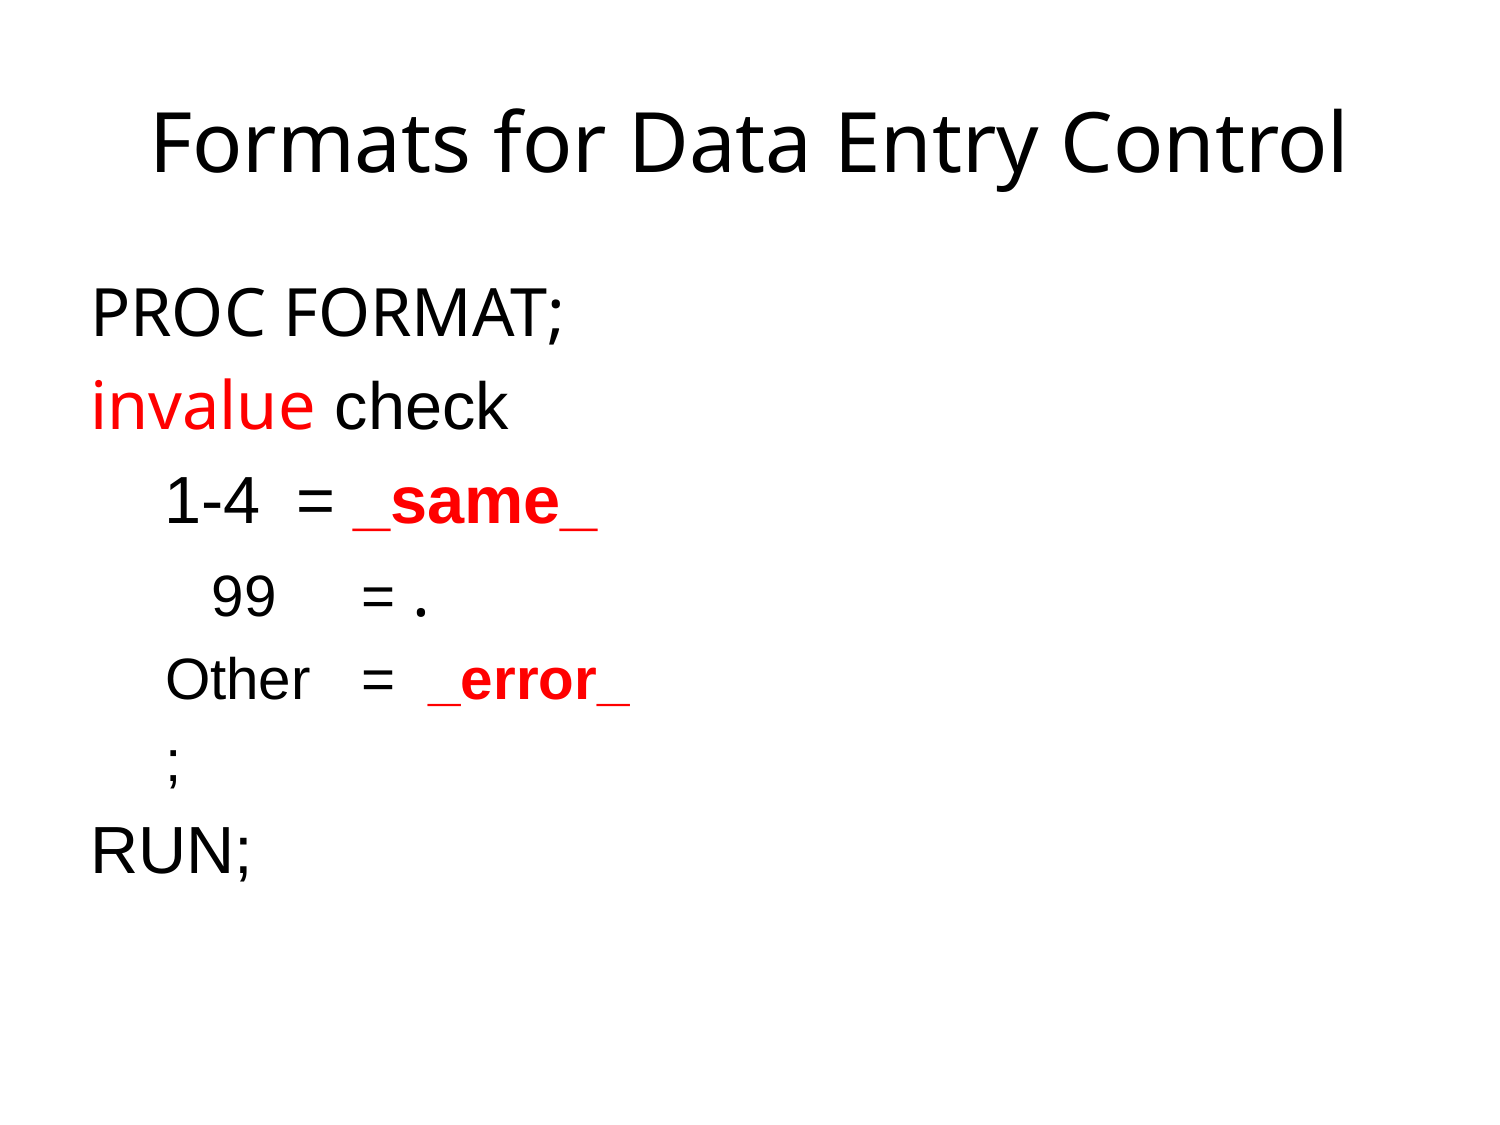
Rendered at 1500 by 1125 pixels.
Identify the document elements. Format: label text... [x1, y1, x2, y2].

list PROC FORMAT; invalue check 1-4 = _same_ 99 = . Other = _error_ ; RUN; [75, 262, 1425, 1005]
title Formats for Data Entry Control [0, 45, 1500, 233]
